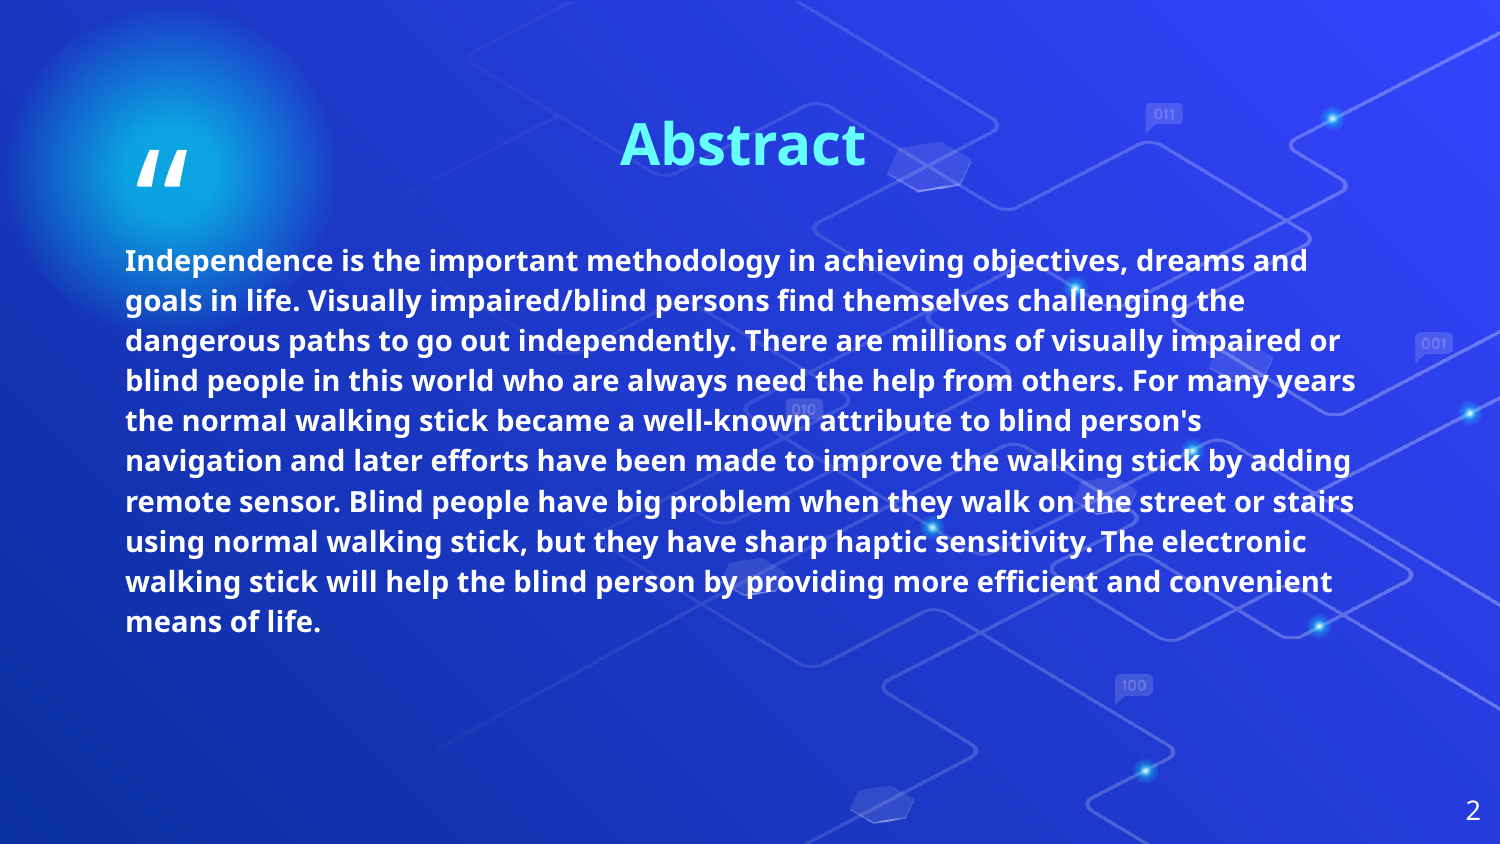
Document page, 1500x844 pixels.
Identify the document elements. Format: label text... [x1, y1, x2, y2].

list Abstract Independence is the important methodology in achieving objectives, dreams and goals in life. Visually impaired/blind persons find themselves challenging the dangerous paths to go out independently. There are millions of visually impaired or blind people in this world who are always need the help from others. For many years the normal walking stick became a well-known attribute to blind person's navigation and later efforts have been made to improve the walking stick by adding remote sensor. Blind people have big problem when they walk on the street or stairs using normal walking stick, but they have sharp haptic sensitivity. The electronic walking stick will help the blind person by providing more efficient and convenient means of life. [125, 96, 1363, 748]
picture [0, 0, 1500, 844]
slide_number 2 [1391, 779, 1482, 844]
